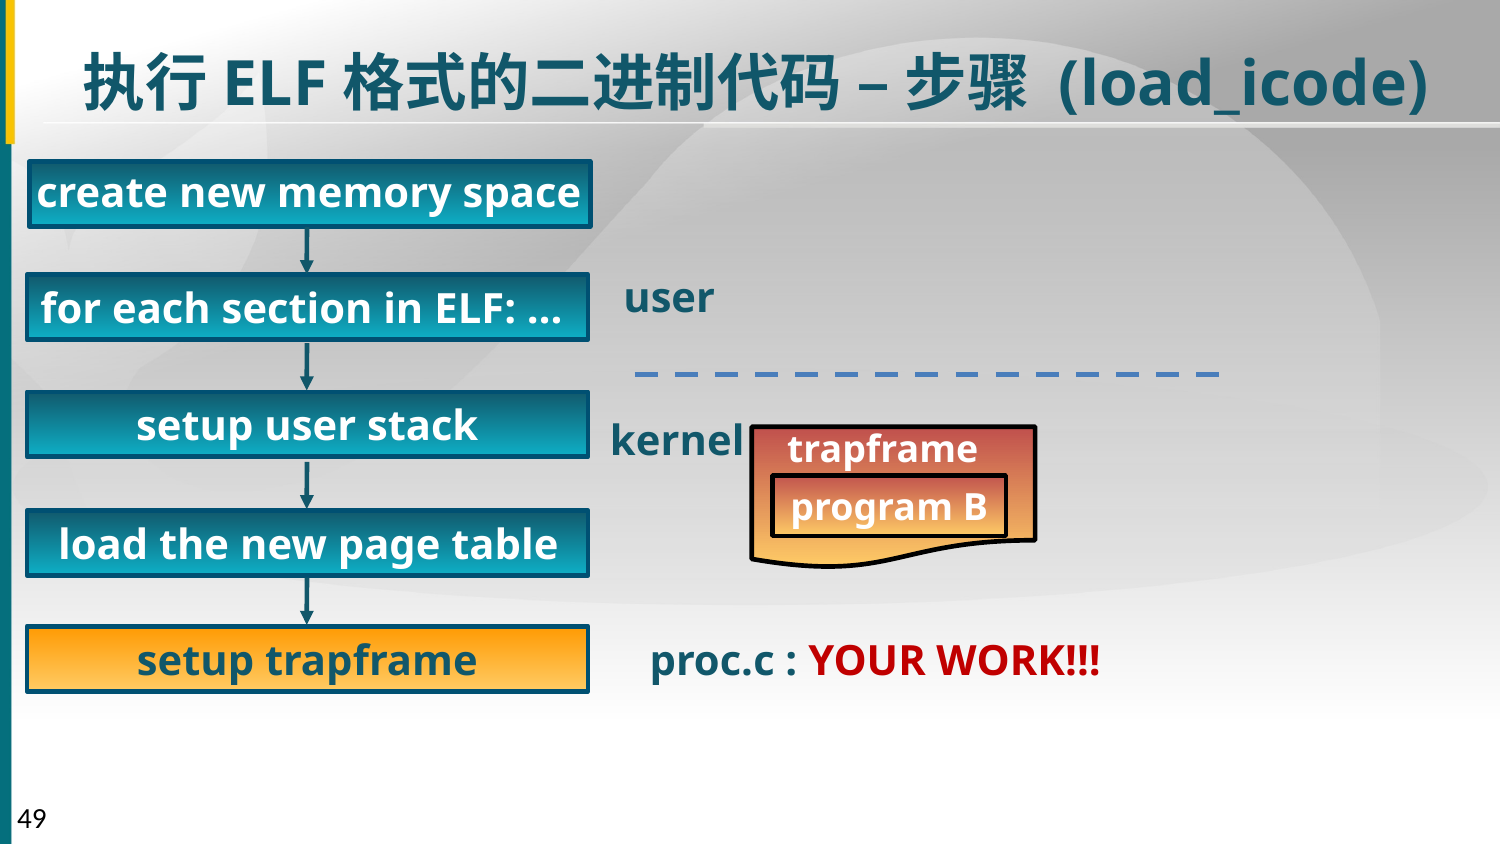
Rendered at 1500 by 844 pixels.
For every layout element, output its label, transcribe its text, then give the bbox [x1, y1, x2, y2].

text_box kernel [595, 405, 760, 471]
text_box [17, 158, 601, 227]
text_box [17, 274, 589, 341]
text_box 执行ELF格式的二进制代码 – 步骤 (load_icode) [58, 35, 1453, 125]
text_box program B [772, 475, 1006, 537]
text_box [751, 426, 1036, 567]
text_box proc.c : YOUR WORK!!! [634, 625, 1116, 691]
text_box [26, 391, 589, 458]
text_box trapframe [772, 417, 994, 478]
slide_number 49 [2, 792, 75, 838]
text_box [26, 625, 589, 692]
picture [0, 0, 1500, 844]
text_box user [608, 263, 731, 329]
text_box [26, 510, 589, 577]
